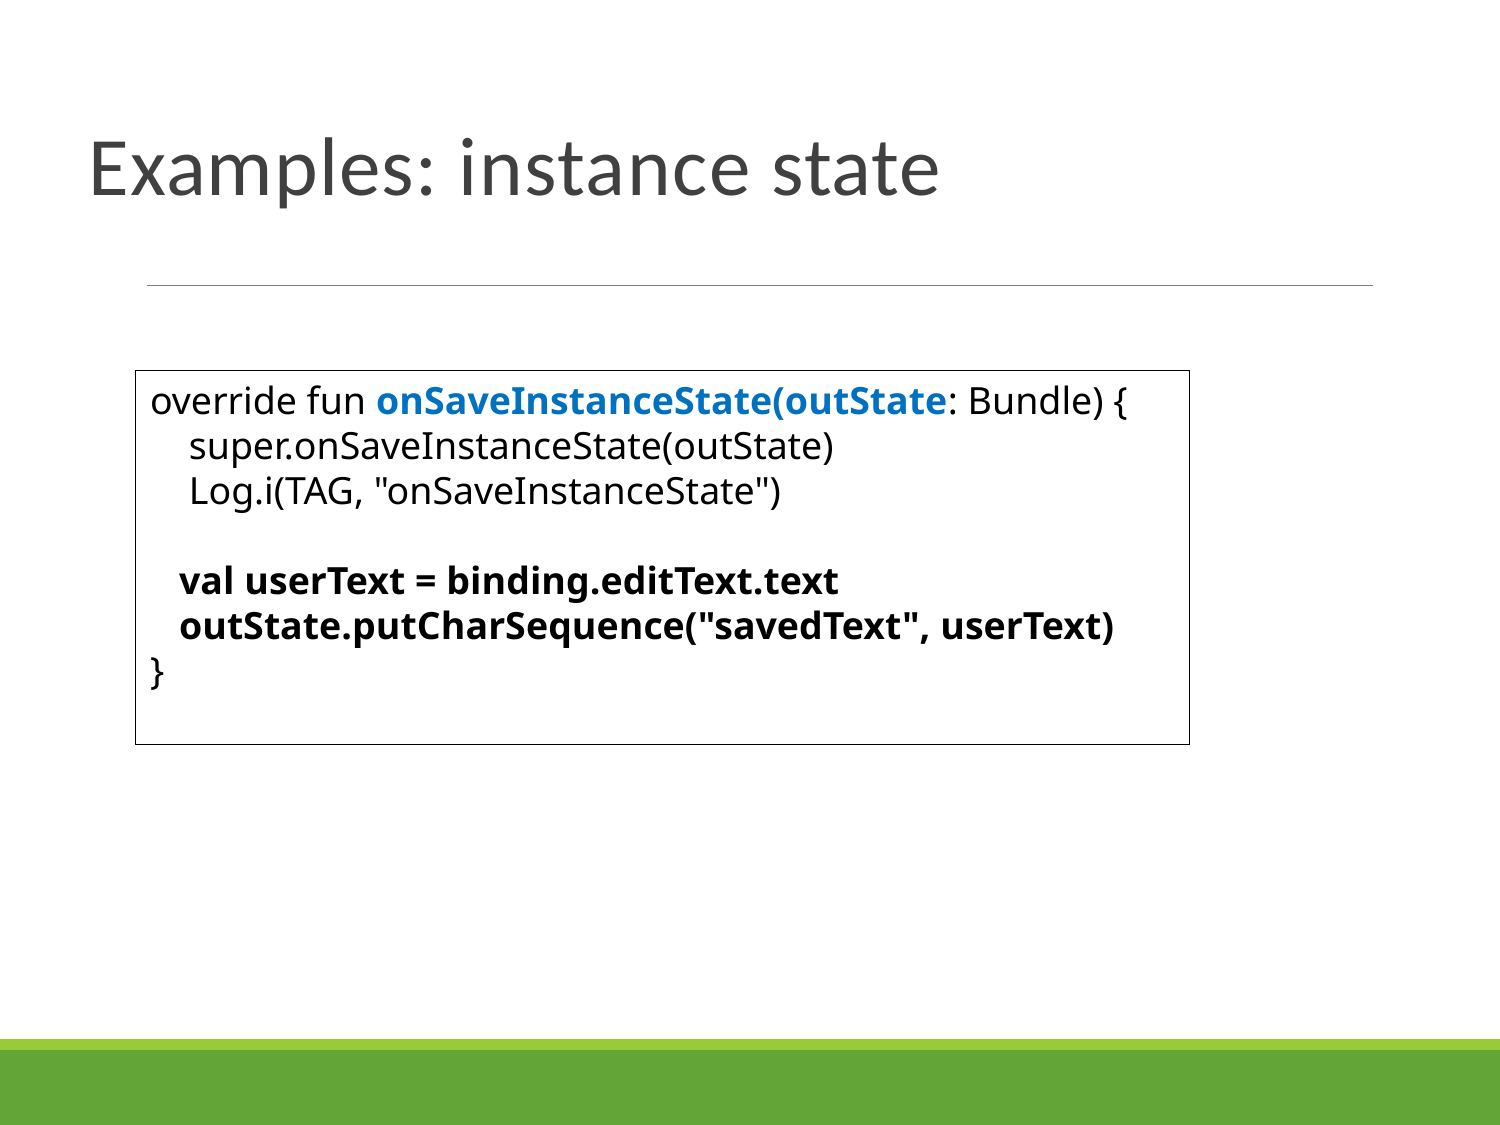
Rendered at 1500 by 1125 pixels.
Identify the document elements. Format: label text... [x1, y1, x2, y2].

title Examples: instance state [86, 23, 1293, 212]
text_box override fun onSaveInstanceState(outState: Bundle) { super.onSaveInstanceState(outState) Log.i(TAG, "onSaveInstanceState") val userText = binding.editText.text outState.putCharSequence("savedText", userText) } [135, 370, 1190, 745]
